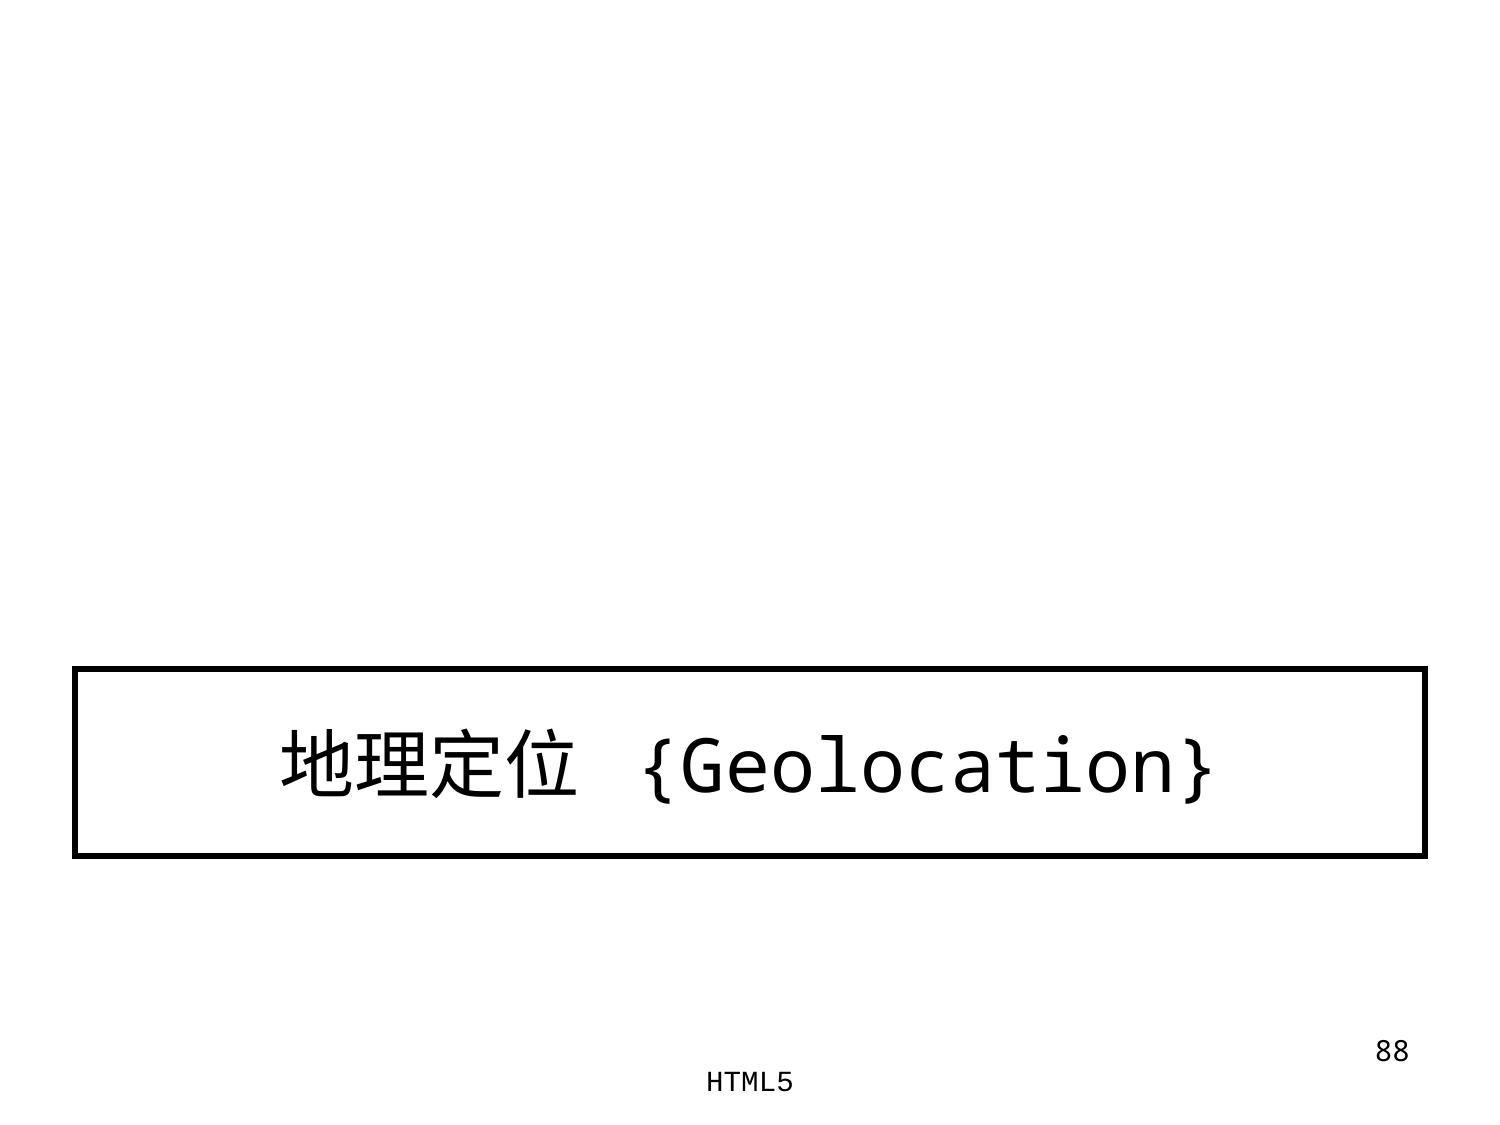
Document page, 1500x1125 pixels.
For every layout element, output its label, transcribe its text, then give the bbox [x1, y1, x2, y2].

text_box HTML5 [512, 1054, 988, 1125]
text_box ‹#› [1074, 1024, 1425, 1103]
title 地理定位 {Geolocation} [75, 668, 1425, 857]
